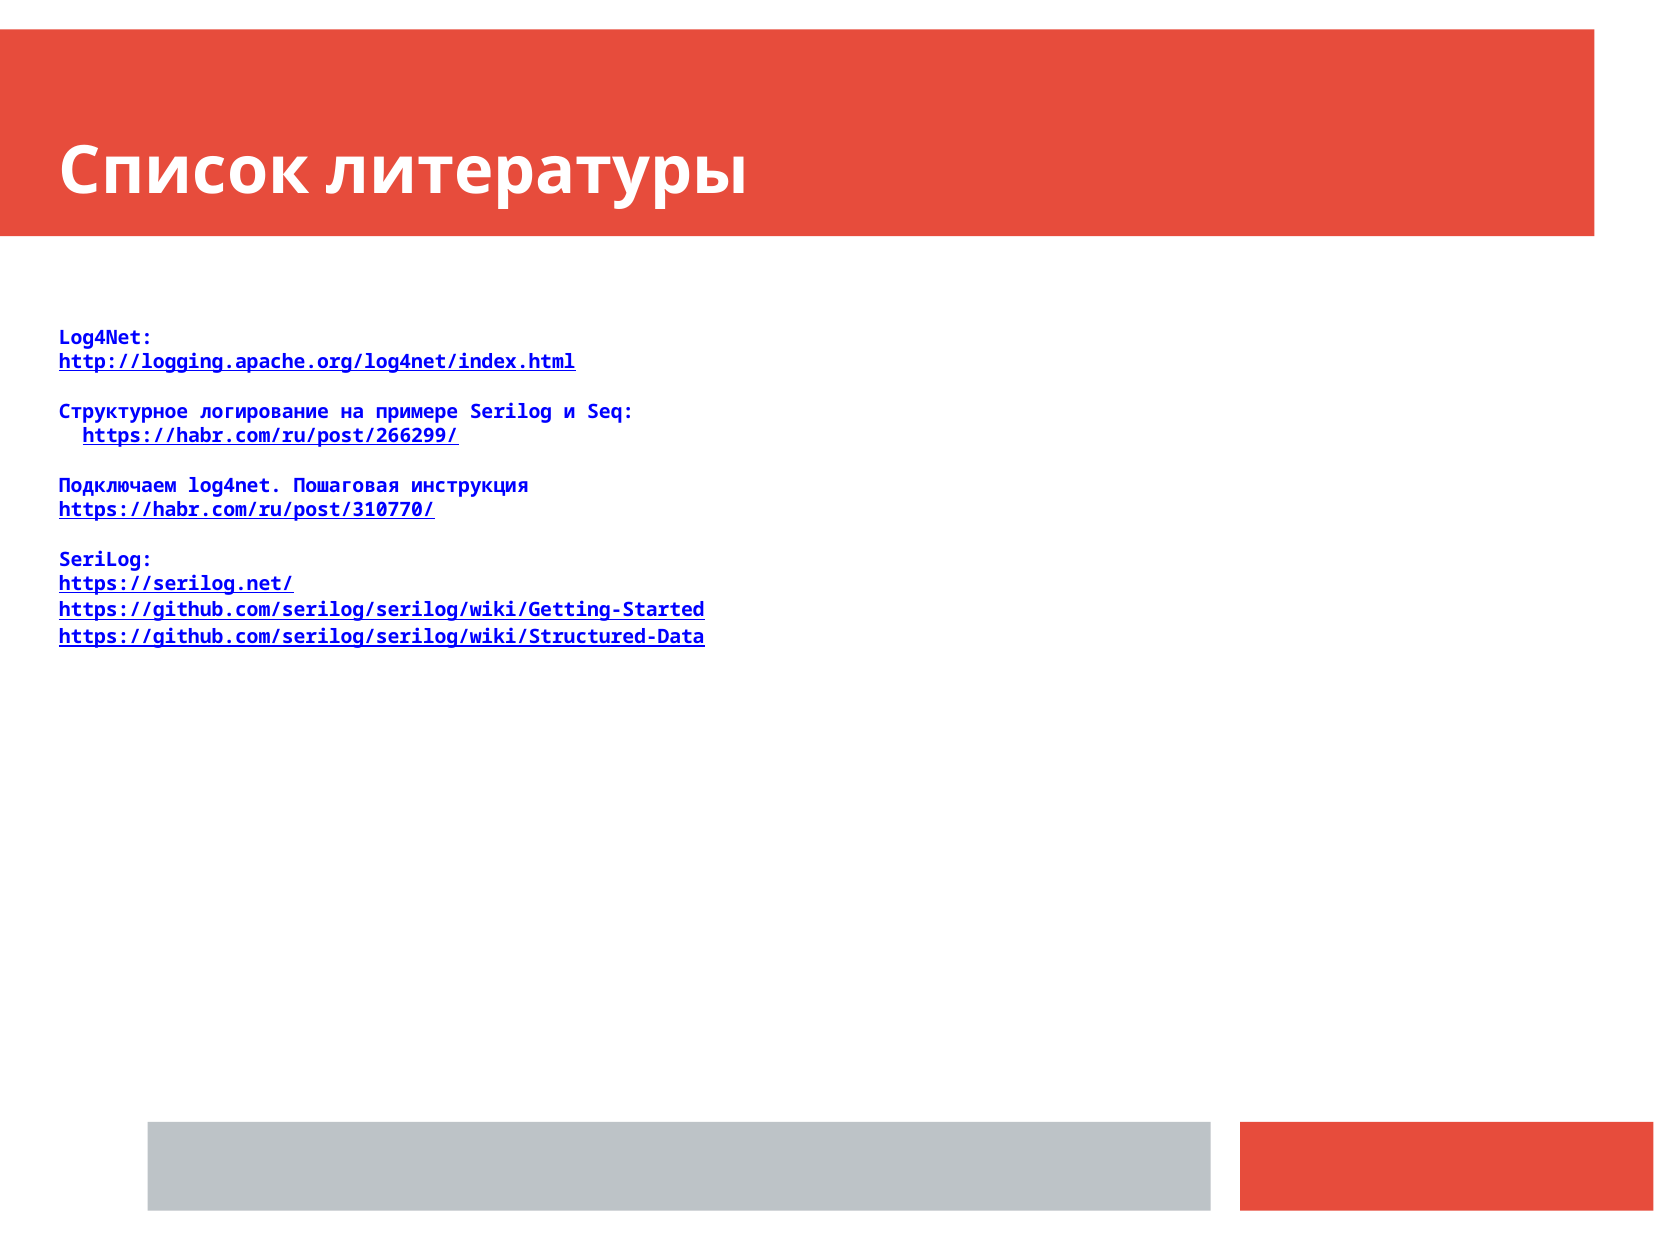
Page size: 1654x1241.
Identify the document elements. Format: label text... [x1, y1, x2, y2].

text_box Log4Net: http://logging.apache.org/log4net/index.html Структурное логирование на примере Serilog и Seq: https://habr.com/ru/post/266299/ Подключаем log4net. Пошаговая инструкция https://habr.com/ru/post/310770/ SeriLog: https://serilog.net/ https://github.com/serilog/serilog/wiki/Getting-Started https://github.com/serilog/serilog/wiki/Structured-Data [58, 324, 1565, 1093]
text_box Список литературы [58, 58, 1595, 207]
